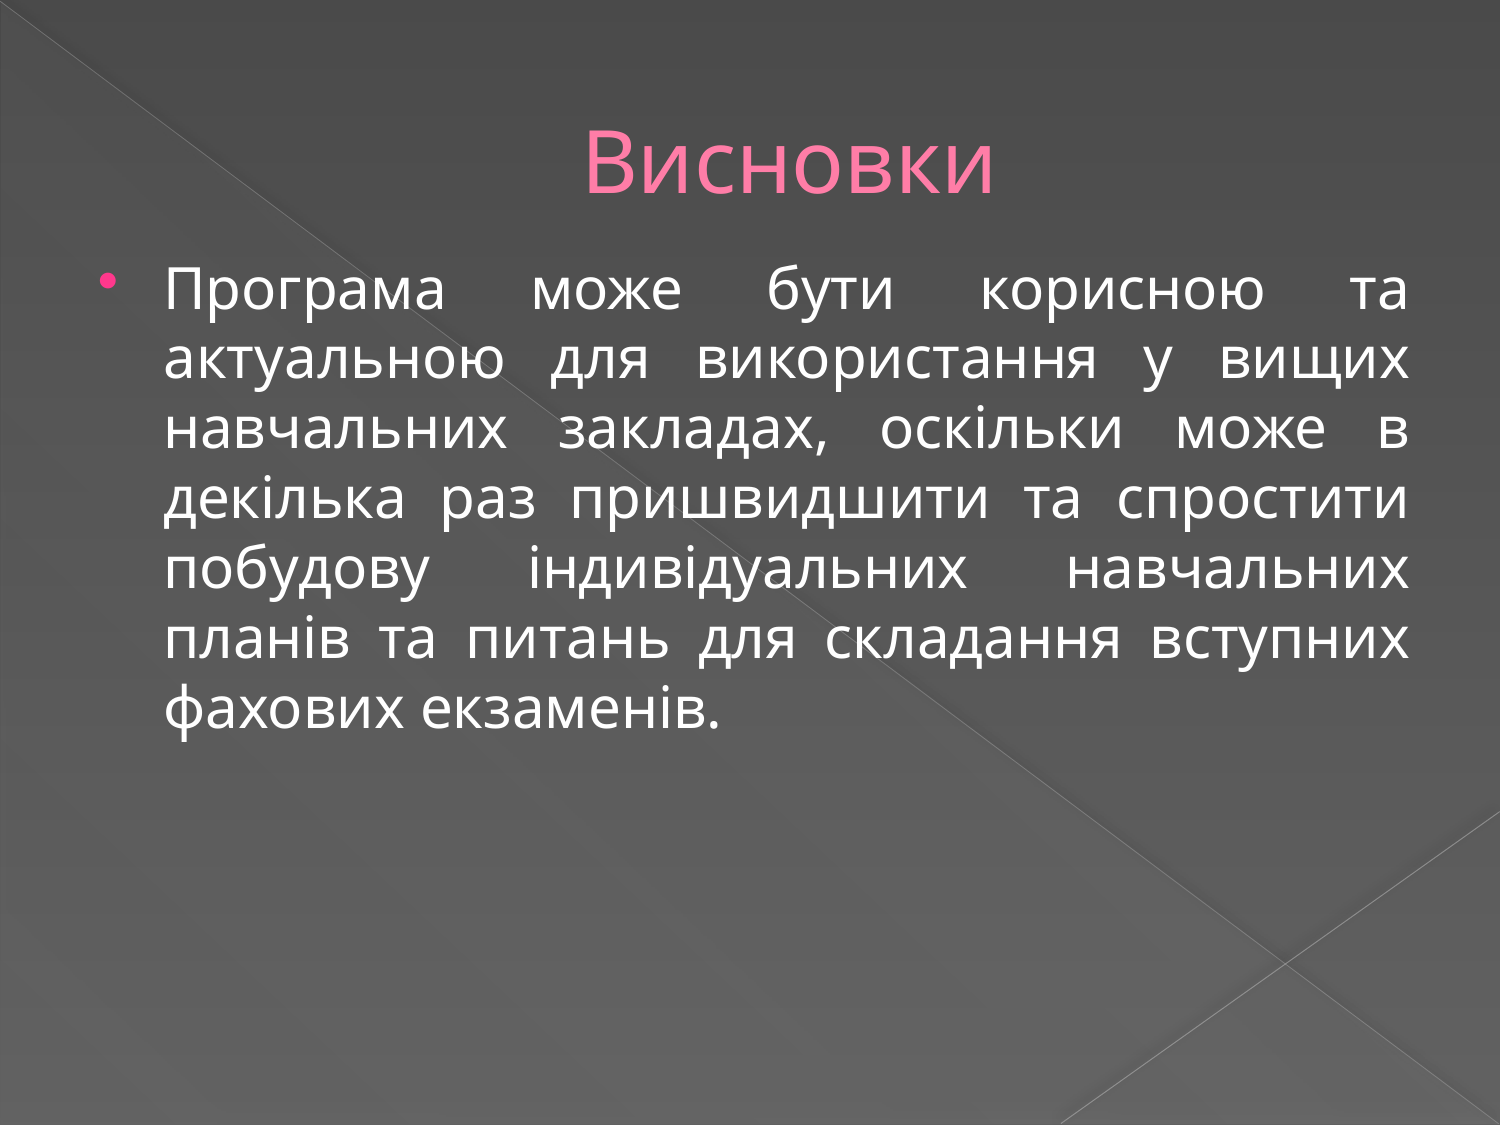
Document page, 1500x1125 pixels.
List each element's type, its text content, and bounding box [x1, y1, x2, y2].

title Висновки [75, 43, 1425, 243]
list Програма може бути корисною та актуальною для використання у вищих навчальних закладах, оскільки може в декілька раз пришвидшити та спростити побудову індивідуальних навчальних планів та питань для складання вступних фахових екзаменів. [75, 243, 1425, 1059]
